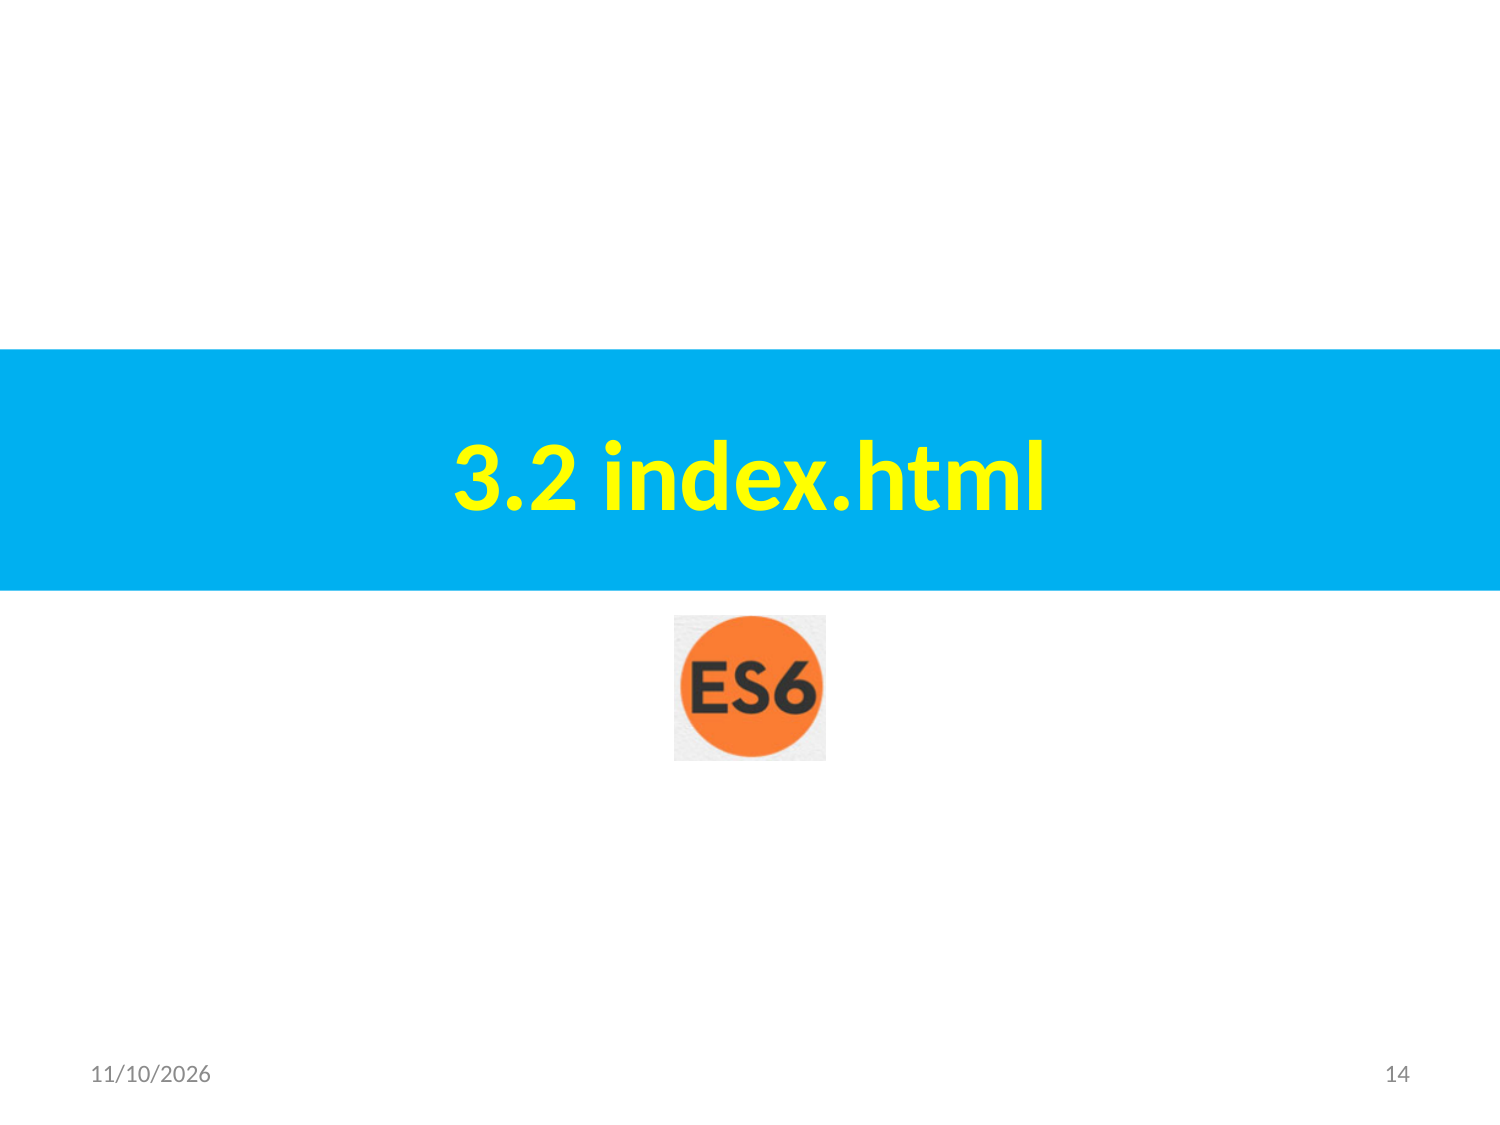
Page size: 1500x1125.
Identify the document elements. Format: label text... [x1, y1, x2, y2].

slide_number 14 [1074, 1042, 1425, 1103]
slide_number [75, 1042, 425, 1103]
picture [674, 615, 826, 762]
title 3.2 index.html [0, 349, 1500, 591]
